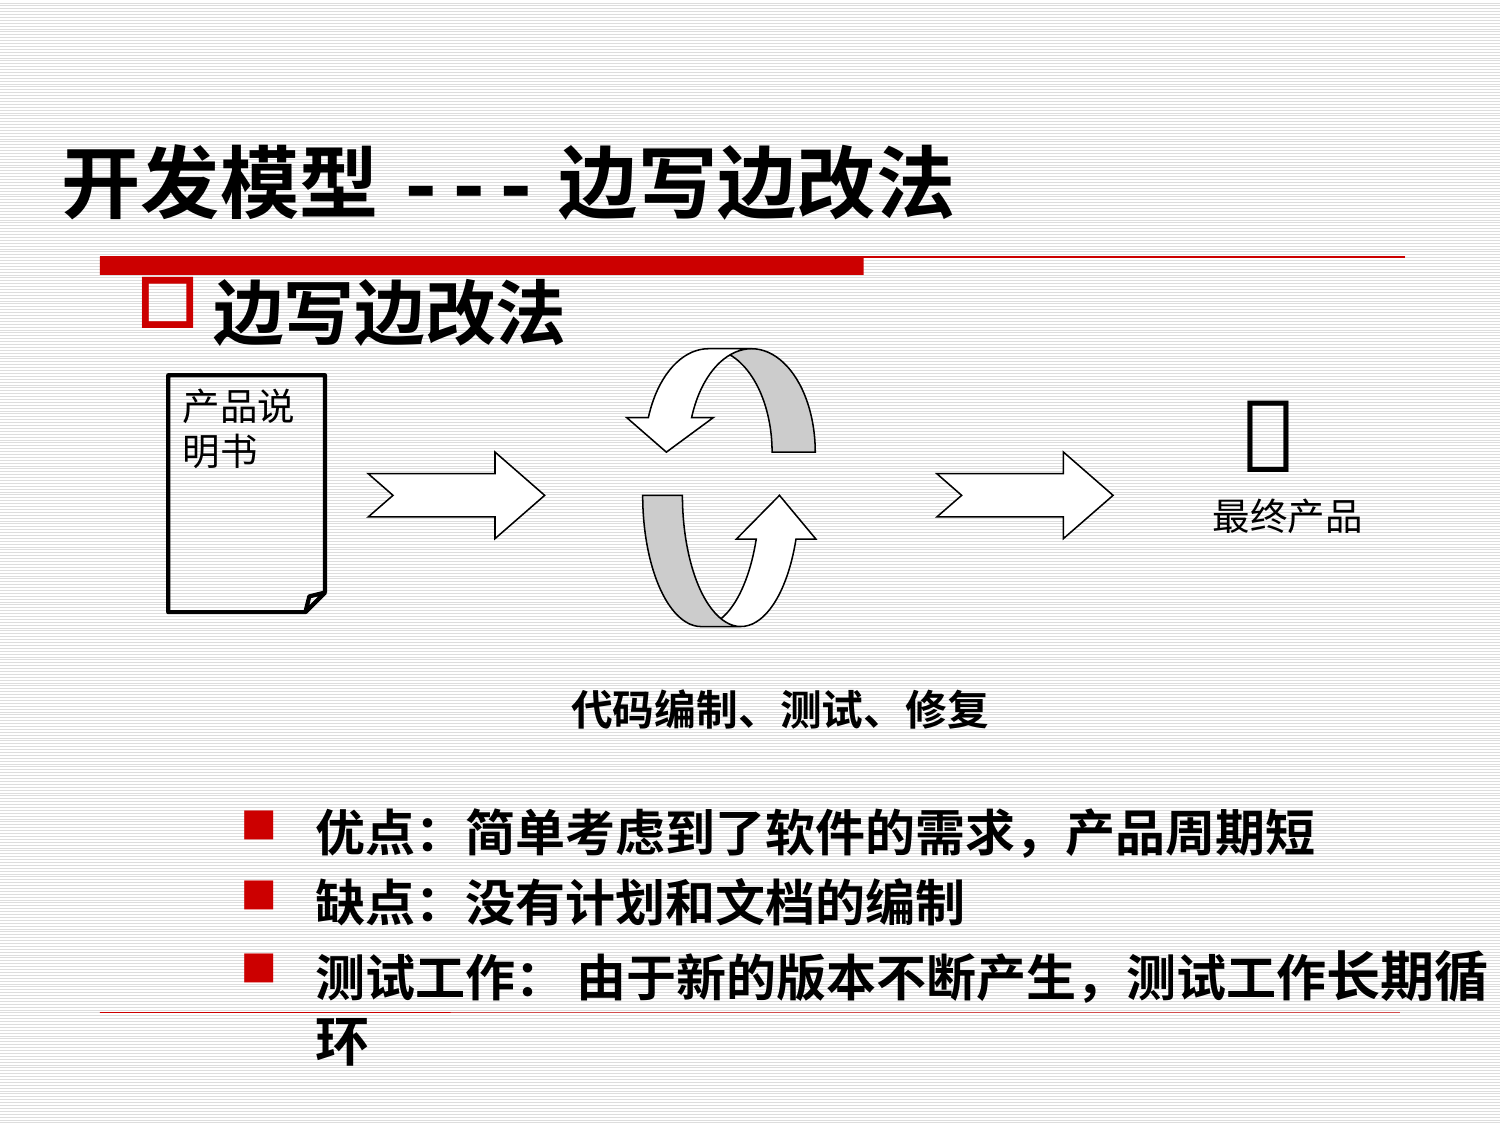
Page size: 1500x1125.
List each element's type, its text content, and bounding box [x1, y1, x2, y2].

list 边写边改法 优点：简单考虑到了软件的需求，产品周期短 缺点：没有计划和文档的编制 测试工作： 由于新的版本不断产生，测试工作长期循环 [121, 261, 1500, 1024]
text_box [167, 348, 1408, 756]
text_box 开发模型---边写边改法 [46, 125, 1024, 236]
